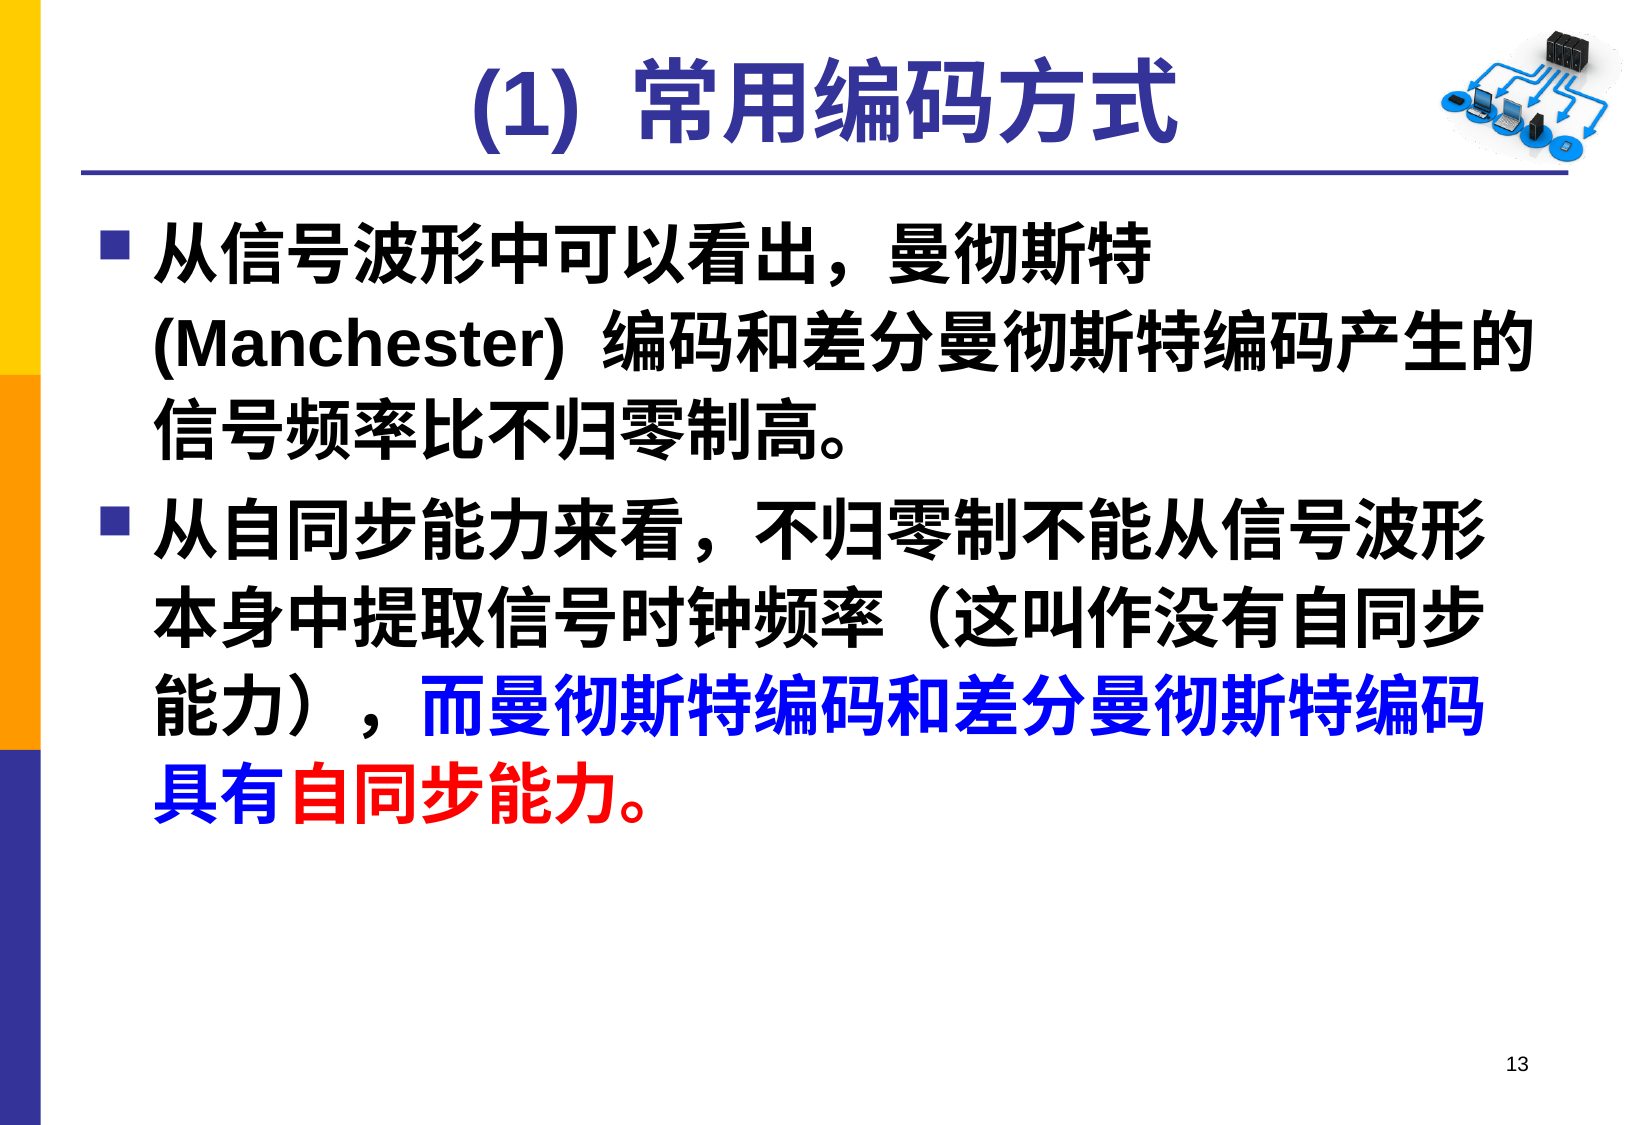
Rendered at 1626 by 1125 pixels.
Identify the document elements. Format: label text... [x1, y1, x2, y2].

picture [1438, 30, 1624, 165]
list 从信号波形中可以看出，曼彻斯特 (Manchester) 编码和差分曼彻斯特编码产生的信号频率比不归零制高。 从自同步能力来看，不归零制不能从信号波形本身中提取信号时钟频率（这叫作没有自同步能力），而曼彻斯特编码和差分曼彻斯特编码具有自同步能力。 [81, 196, 1569, 1006]
title (1) 常用编码方式 [81, 30, 1569, 161]
slide_number 13 [1164, 1042, 1544, 1118]
